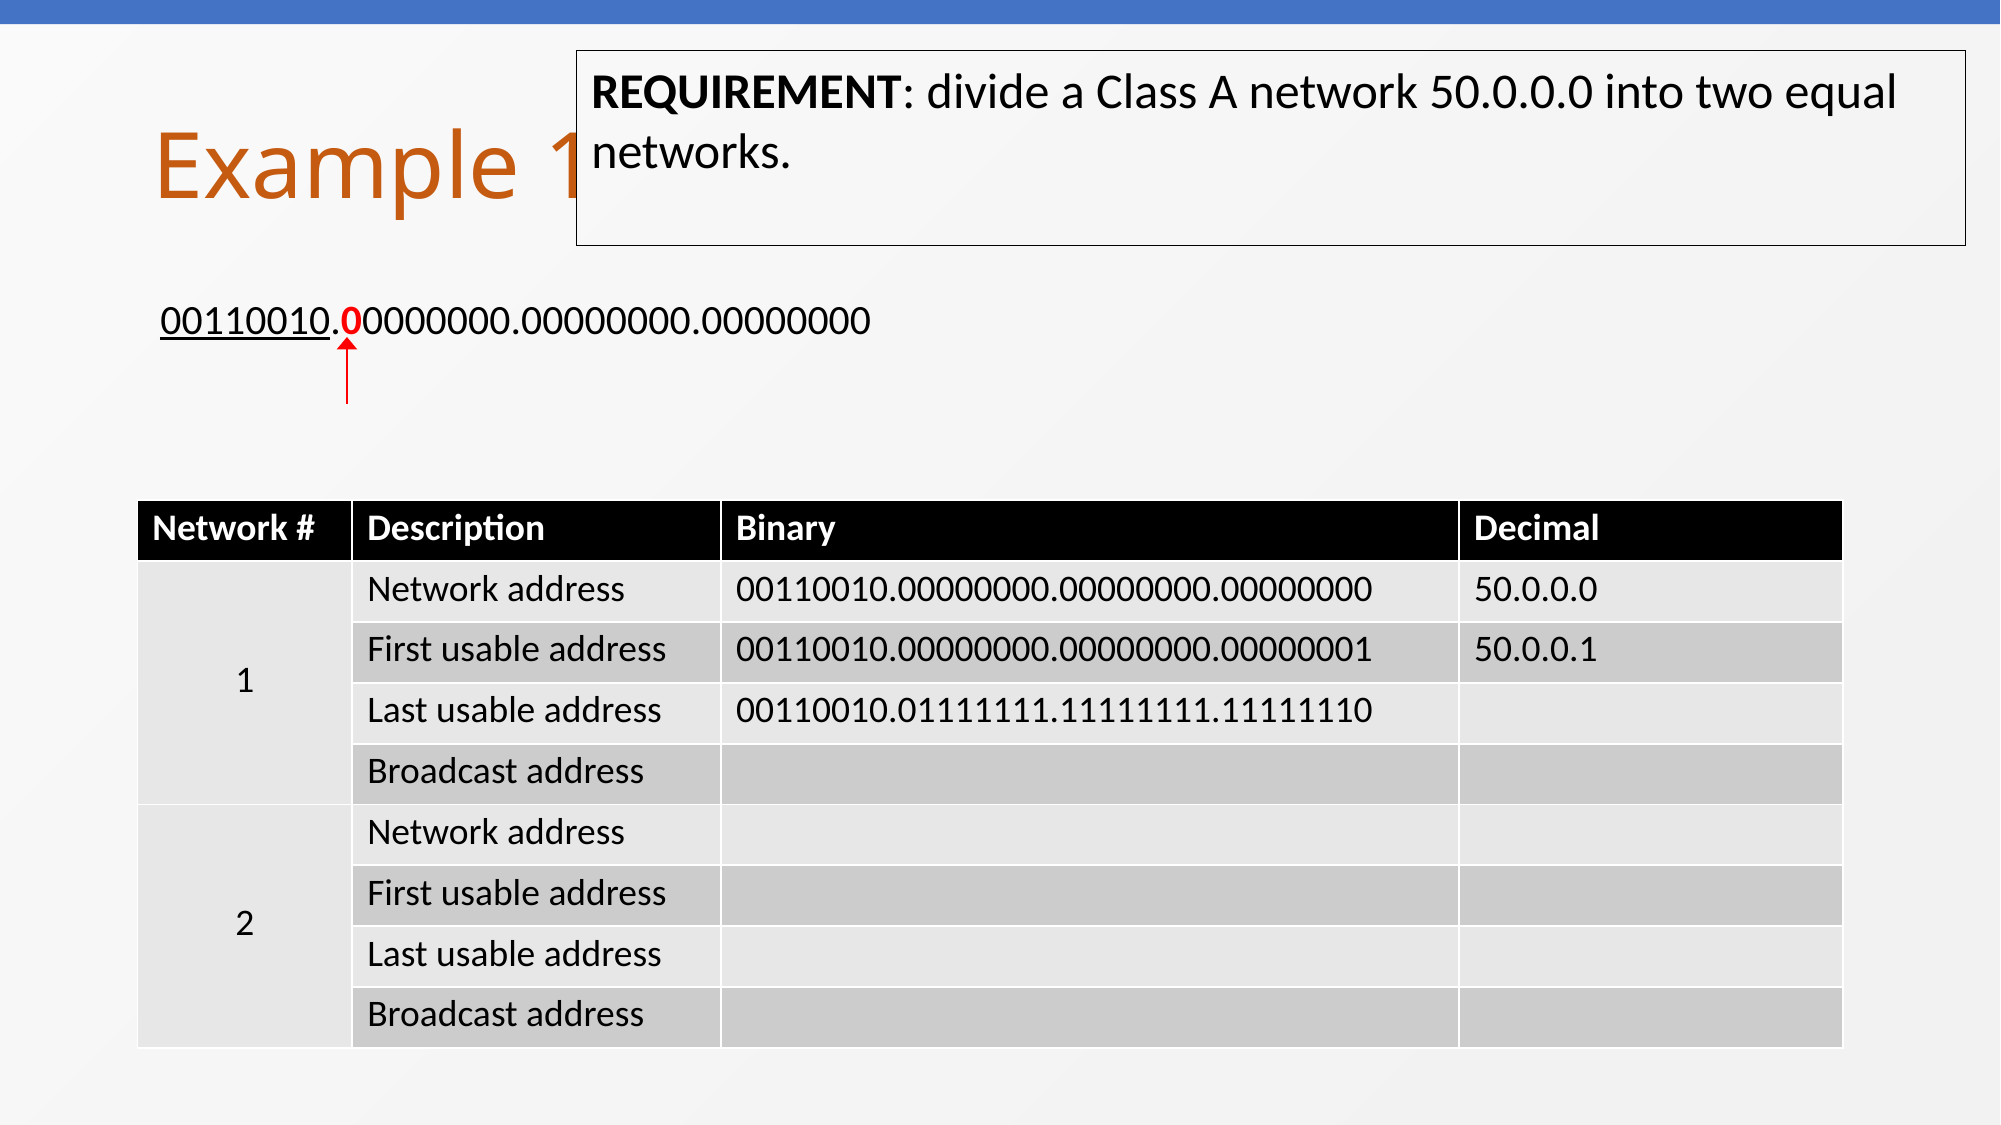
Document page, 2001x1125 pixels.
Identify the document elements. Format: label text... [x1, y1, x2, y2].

table_cell [1460, 684, 1842, 743]
table_header Description [353, 501, 720, 560]
table_cell [722, 805, 1458, 864]
table_cell 00110010.00000000.00000000.00000001 [722, 623, 1458, 682]
table_cell 50.0.0.1 [1460, 623, 1842, 682]
table_header Binary [722, 501, 1458, 560]
table_cell First usable address [353, 866, 720, 925]
table_cell Broadcast address [353, 745, 720, 804]
table_cell [722, 927, 1458, 986]
table_cell Broadcast address [353, 988, 720, 1047]
table_cell 50.0.0.0 [1460, 562, 1842, 621]
table_header Decimal [1460, 501, 1842, 560]
table_cell Network address [353, 562, 720, 621]
table_cell [1460, 805, 1842, 864]
table_cell [722, 745, 1458, 804]
table_cell Network address [353, 805, 720, 864]
text_box 00110010.00000000.00000000.00000000 [145, 285, 1850, 451]
table_cell Last usable address [353, 927, 720, 986]
table_cell 00110010.00000000.00000000.00000000 [722, 562, 1458, 621]
text_box [0, 0, 2000, 25]
title Example 1 [137, 59, 1863, 278]
text_box REQUIREMENT: divide a Class A network 50.0.0.0 into two equal networks. [576, 50, 1966, 246]
table_cell 1 [138, 562, 351, 804]
table_cell 00110010.01111111.11111111.11111110 [722, 684, 1458, 743]
table_cell [1460, 745, 1842, 804]
table_cell [1460, 988, 1842, 1047]
table_cell [722, 866, 1458, 925]
table_cell [1460, 927, 1842, 986]
table_cell [1460, 866, 1842, 925]
table_header Network # [138, 501, 351, 560]
table_cell Last usable address [353, 684, 720, 743]
table_cell 2 [138, 805, 351, 1047]
table_cell [722, 988, 1458, 1047]
table_cell First usable address [353, 623, 720, 682]
